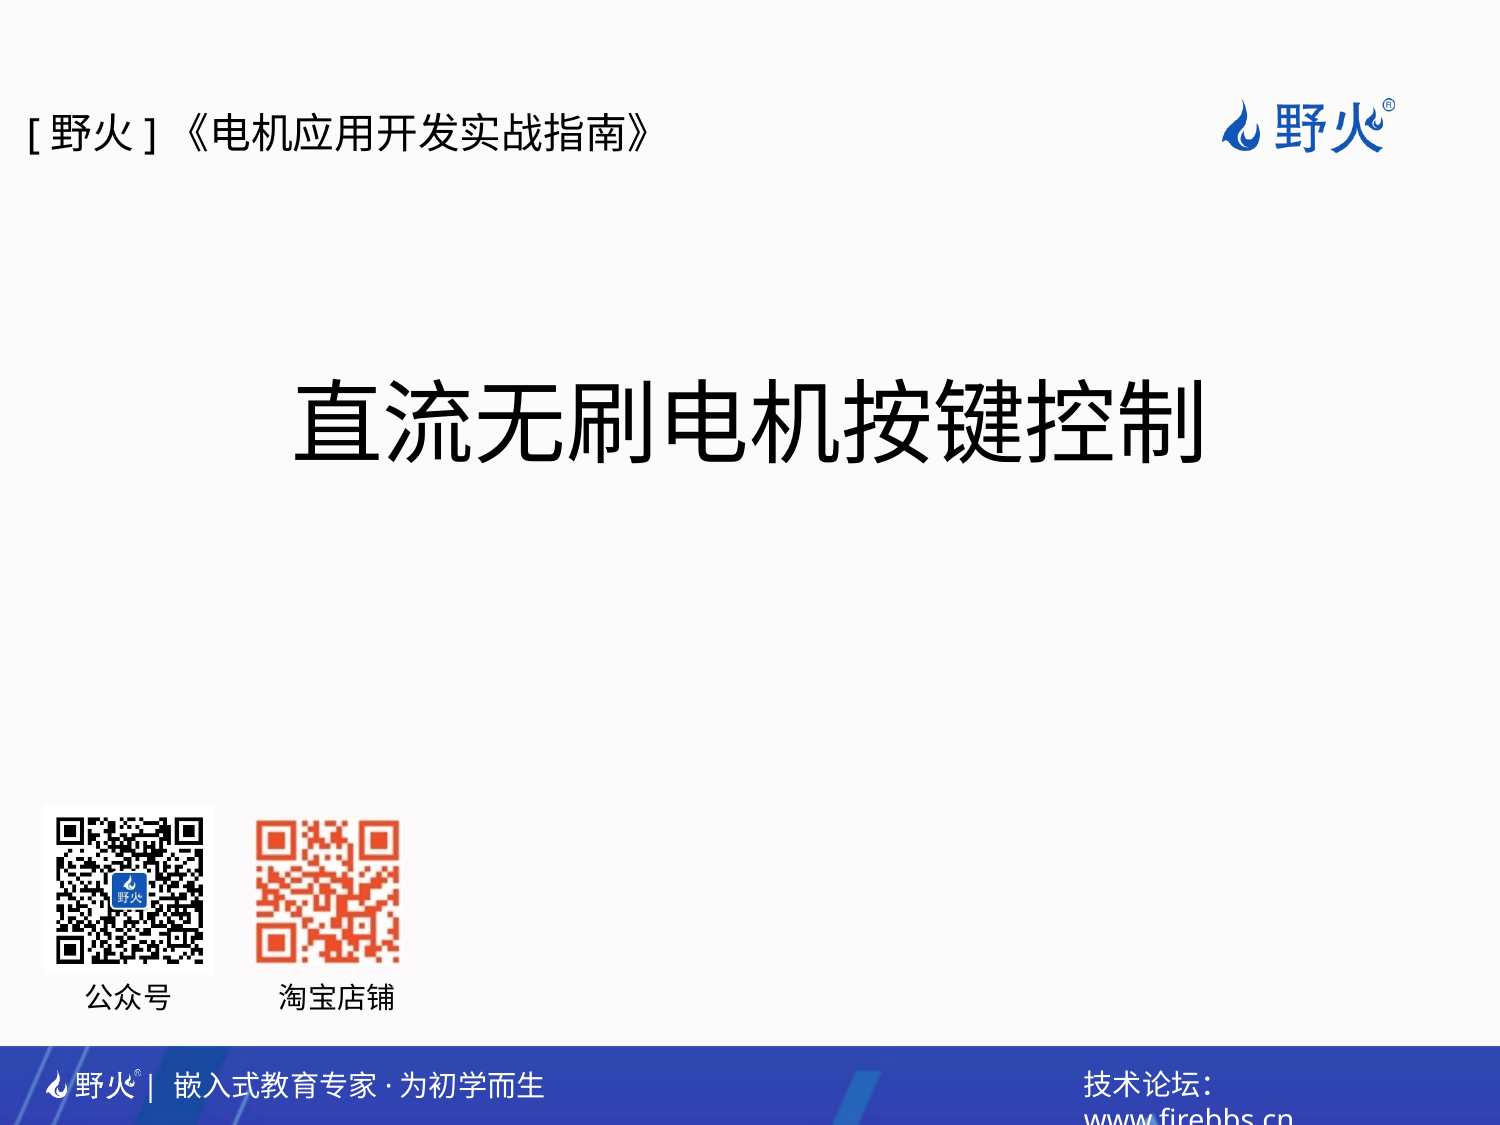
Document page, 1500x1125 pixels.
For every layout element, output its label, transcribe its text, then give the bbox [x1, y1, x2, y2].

picture [1192, 1116, 1200, 1121]
picture [1222, 98, 1395, 153]
picture [1227, 1116, 1236, 1125]
picture [1138, 1117, 1143, 1125]
picture [232, 806, 424, 976]
picture [1092, 1117, 1097, 1125]
picture [1115, 1117, 1120, 1125]
text_box 淘宝店铺 [264, 983, 411, 1022]
picture [1281, 1116, 1289, 1125]
picture [1103, 1115, 1109, 1125]
picture [0, 1046, 1500, 1125]
picture [1209, 1116, 1218, 1125]
text_box 公众号 [69, 983, 188, 1022]
text_box 直流无刷电机按键控制 [94, 302, 1406, 483]
picture [43, 804, 214, 975]
picture [1126, 1115, 1132, 1125]
text_box [野火]《电机应用开发实战指南》 [11, 99, 684, 164]
